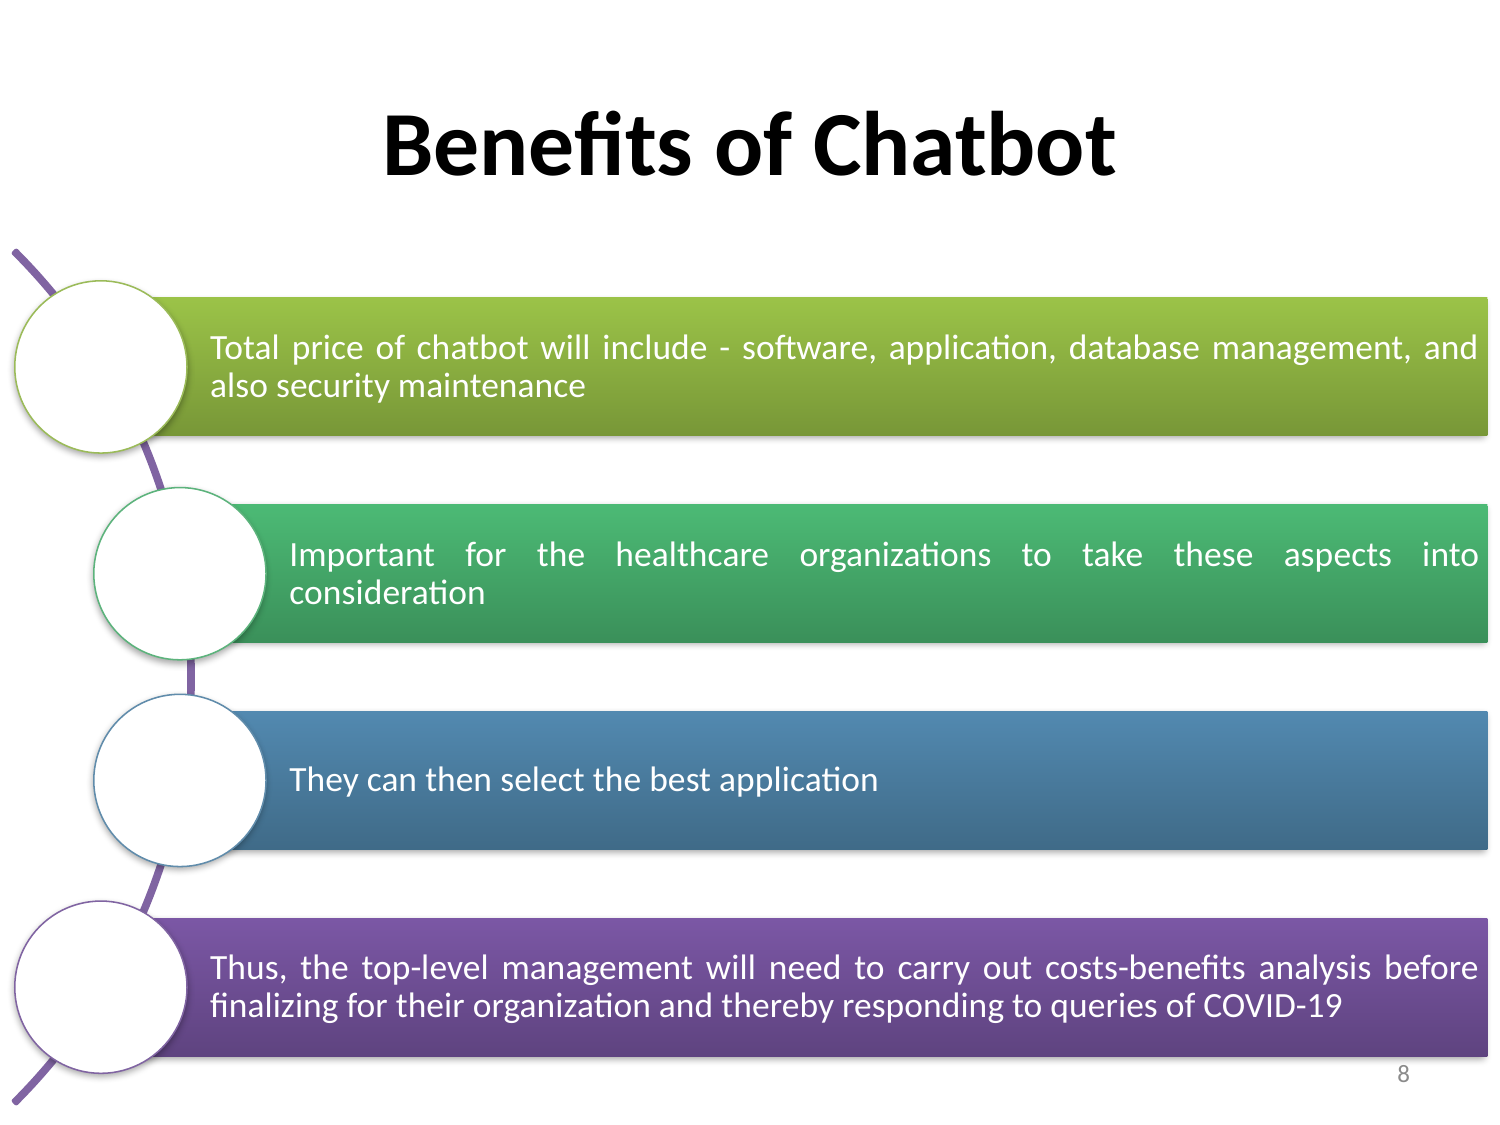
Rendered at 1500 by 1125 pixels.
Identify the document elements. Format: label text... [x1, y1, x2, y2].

title Benefits of Chatbot [75, 45, 1425, 228]
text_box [0, 228, 1500, 1125]
